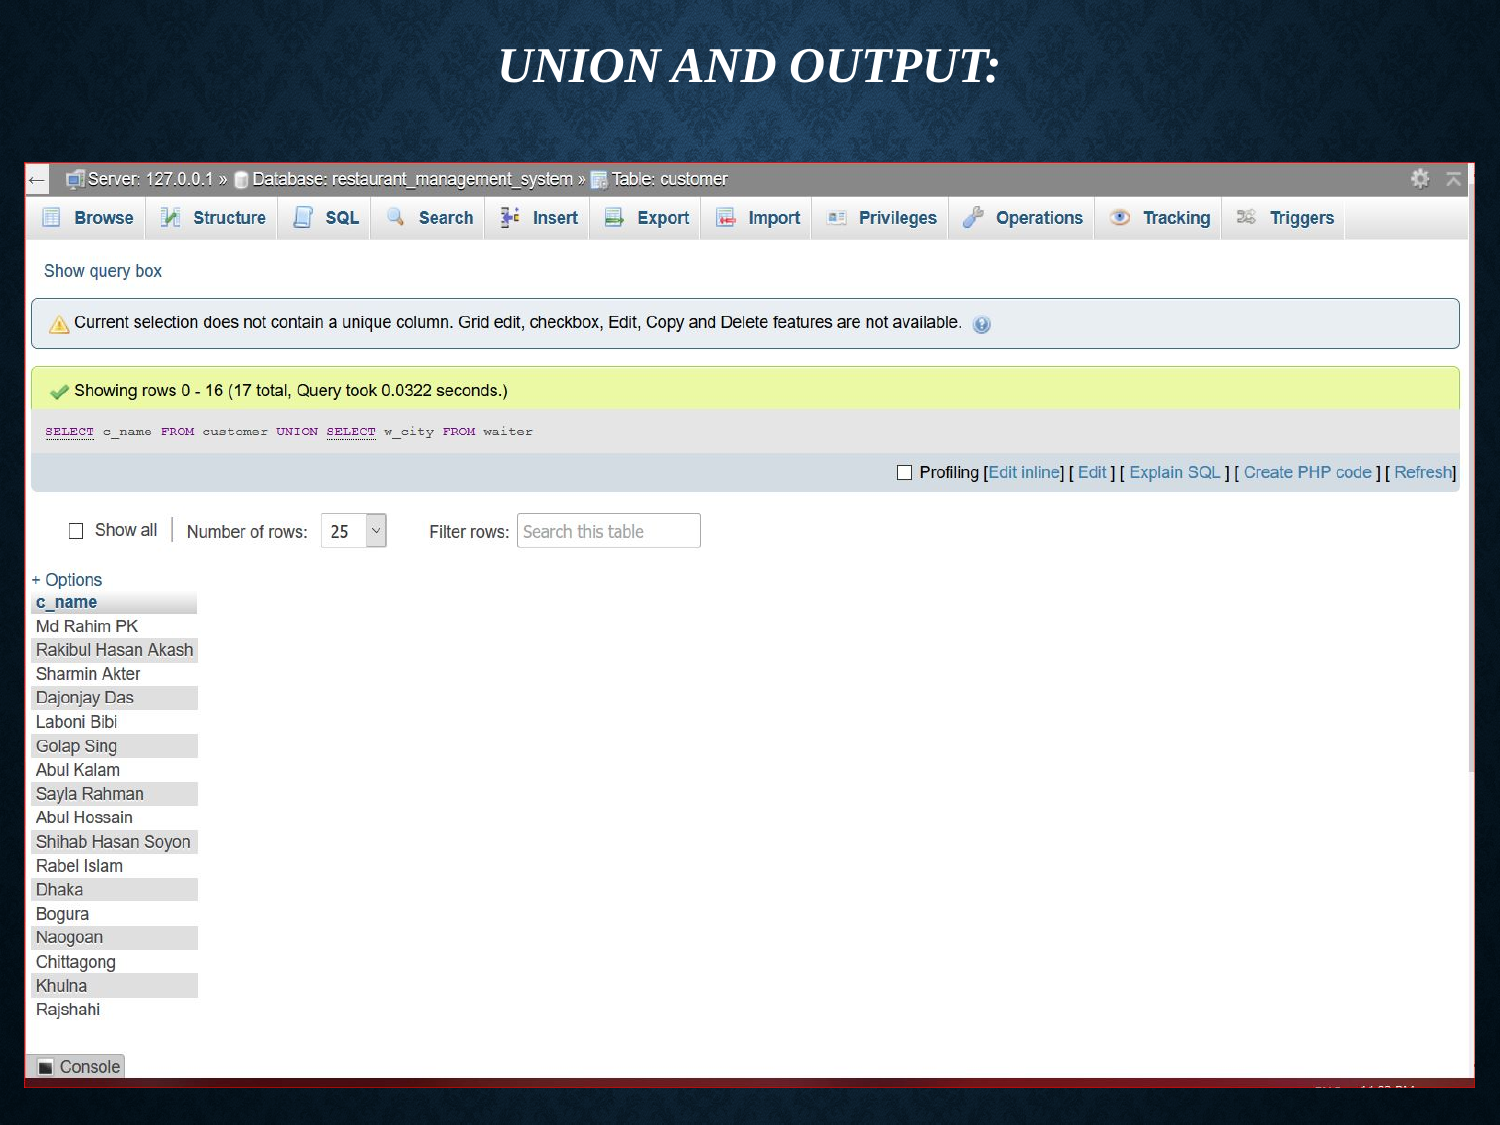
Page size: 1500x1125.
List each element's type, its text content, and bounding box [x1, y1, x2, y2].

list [24, 161, 1476, 1088]
title Union and Output: [112, 0, 1387, 161]
